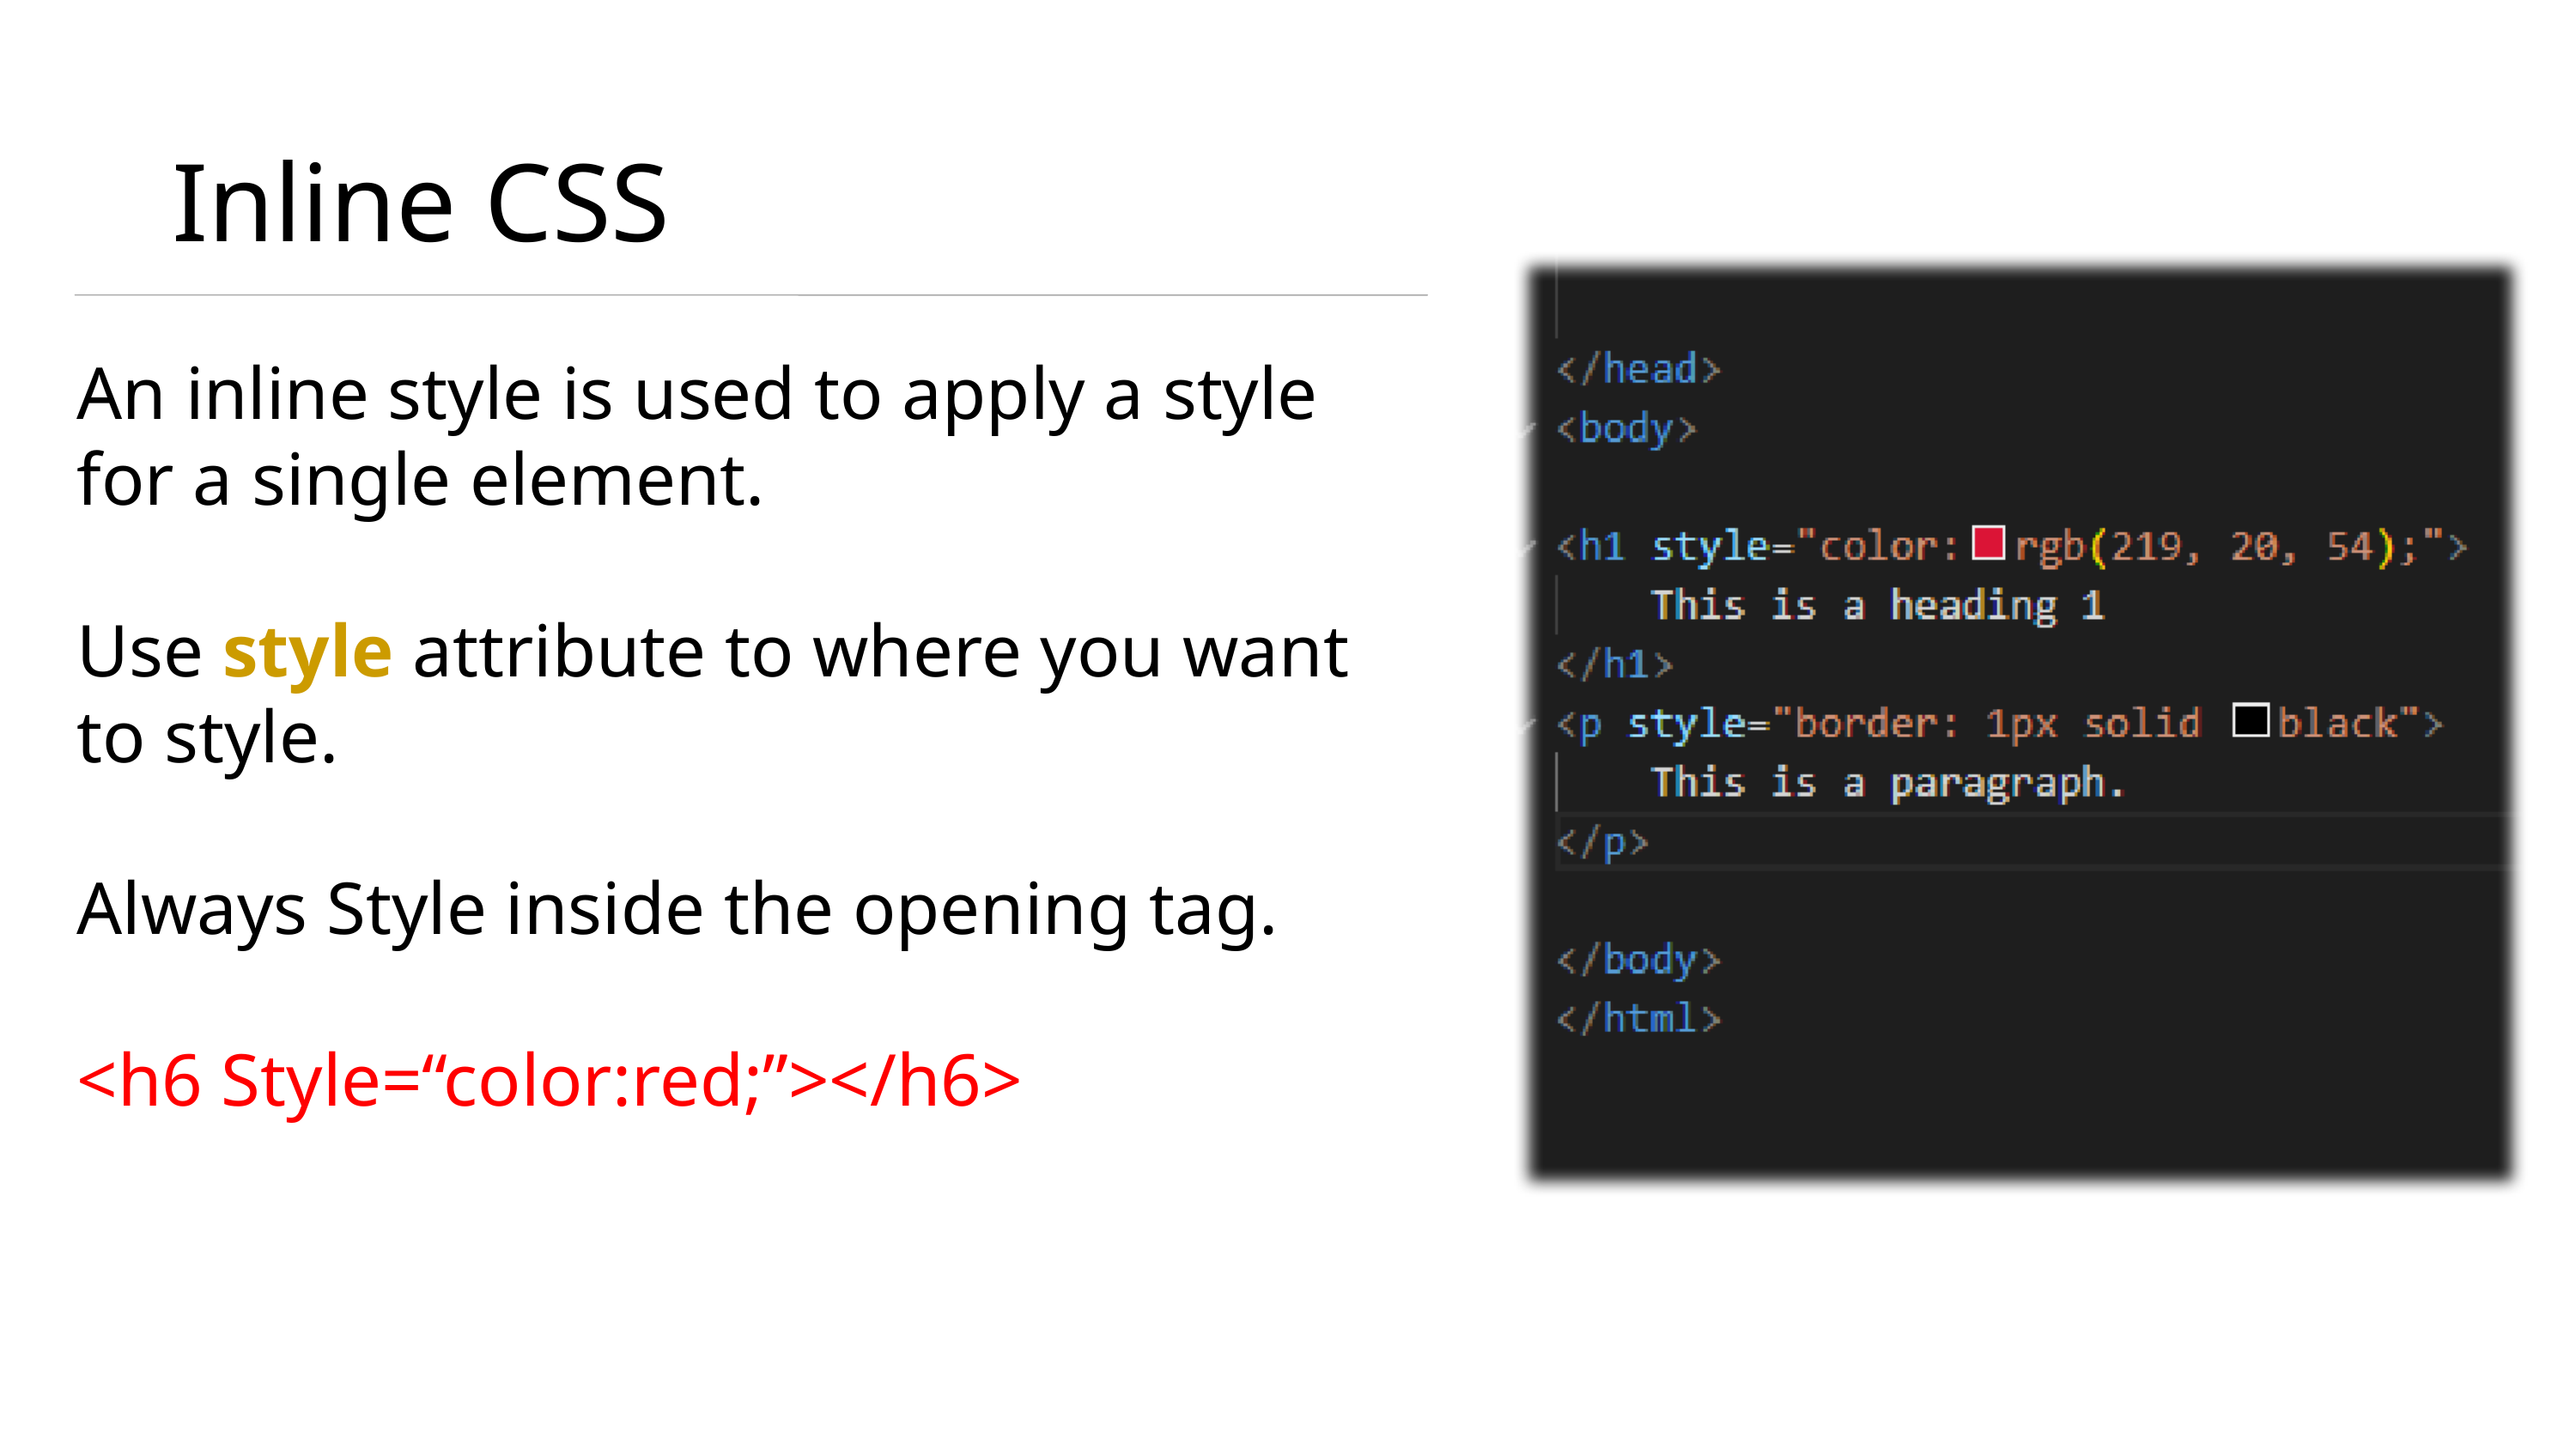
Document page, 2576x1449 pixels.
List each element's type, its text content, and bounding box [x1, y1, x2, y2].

text_box An inline style is used to apply a style for a single element. Use style attribute to where you want to style. Always Style inside the opening tag. <h6 Style=“color:red;”></h6> [64, 341, 1438, 1252]
picture [1514, 252, 2528, 1197]
text_box Inline CSS [172, 101, 844, 264]
